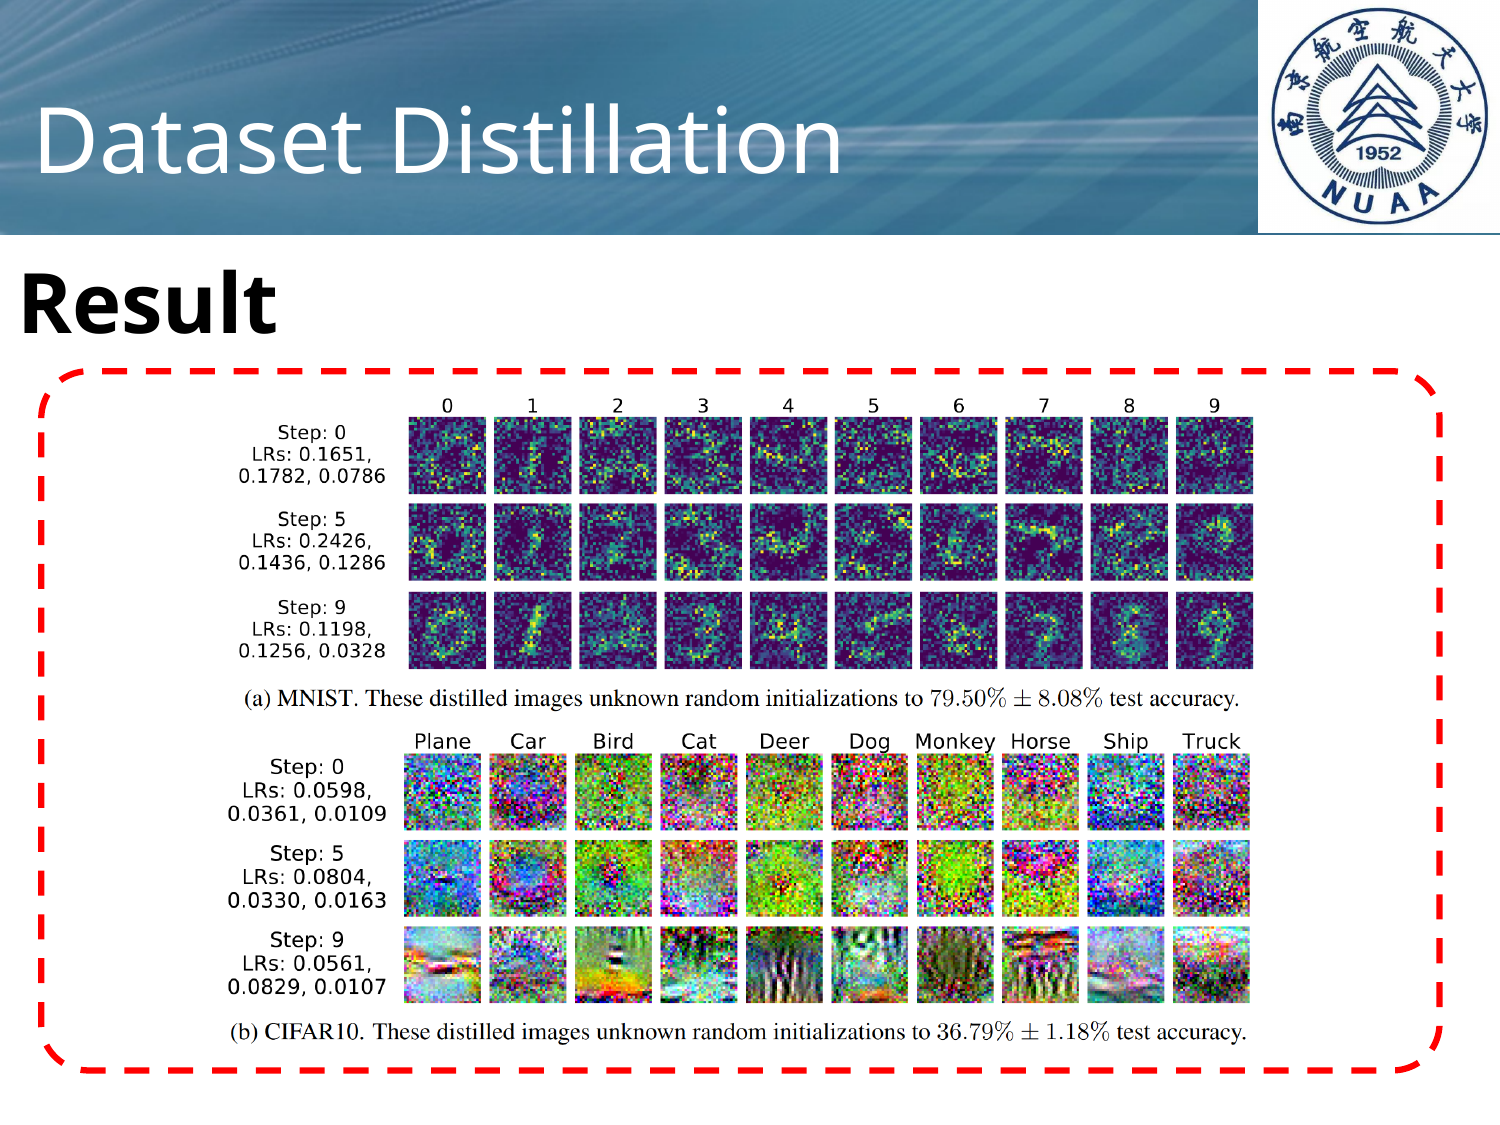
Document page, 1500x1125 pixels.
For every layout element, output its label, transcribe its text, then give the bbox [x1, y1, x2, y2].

text_box [39, 369, 1442, 1073]
text_box Result [2, 242, 1500, 358]
picture [224, 393, 1256, 1049]
text_box Dataset Distillation [17, 42, 1368, 231]
picture [0, 0, 1500, 235]
